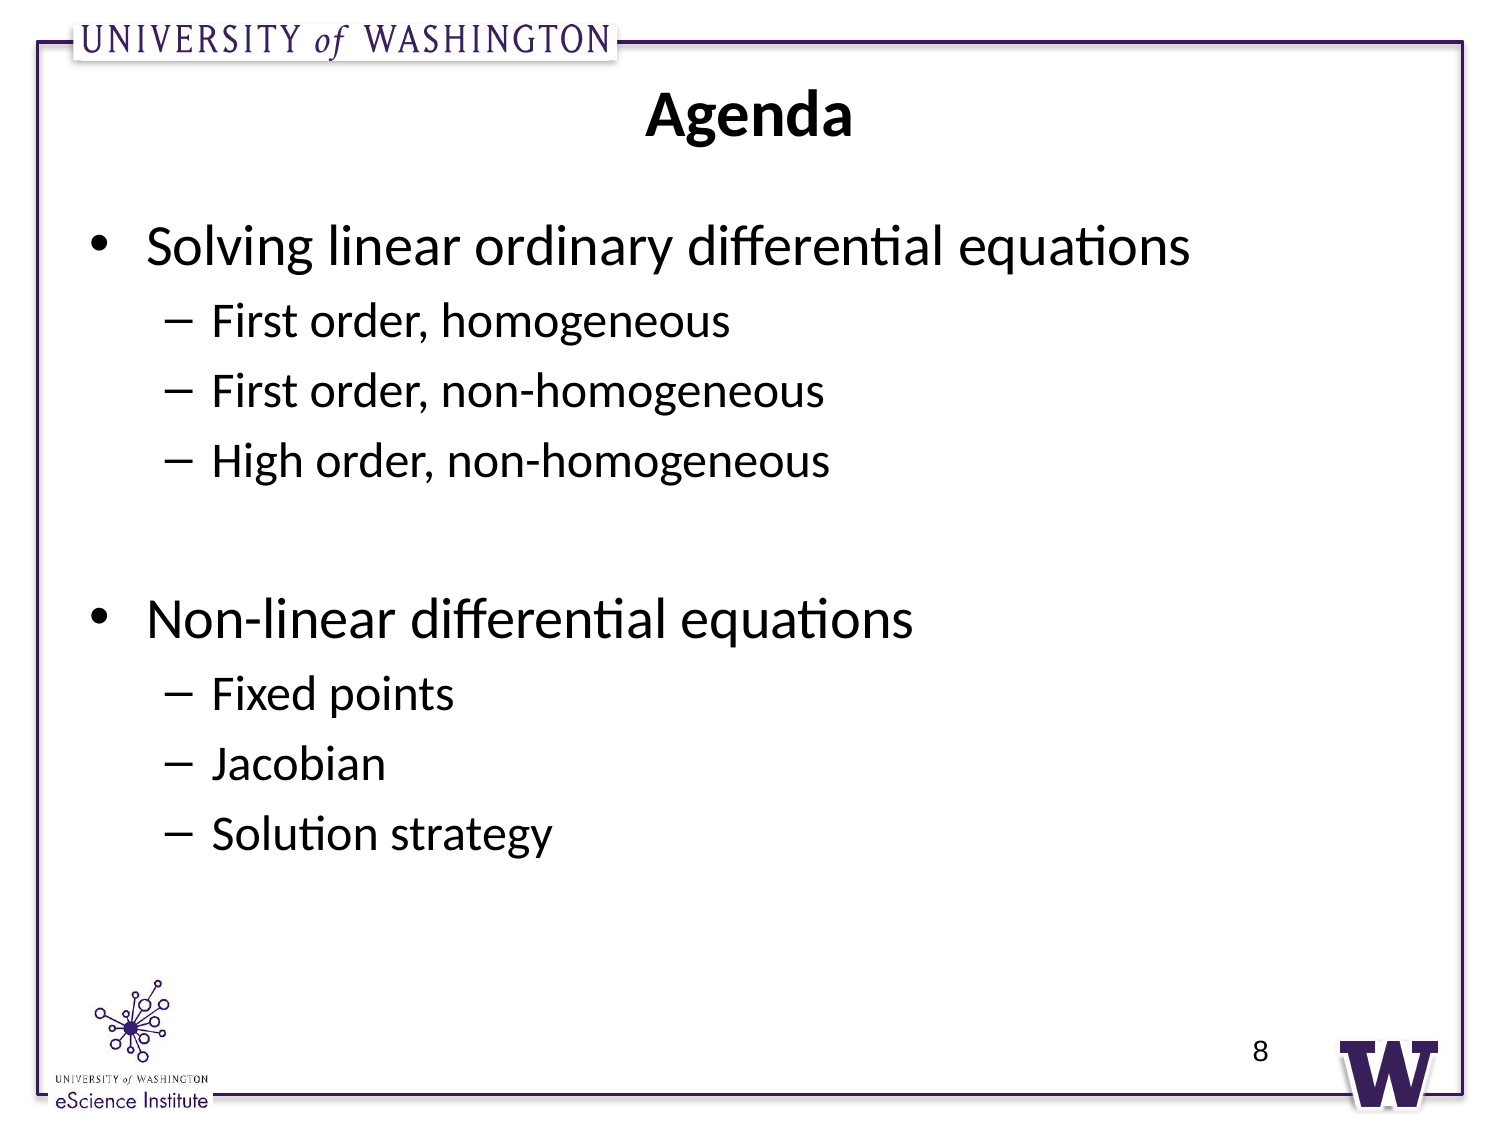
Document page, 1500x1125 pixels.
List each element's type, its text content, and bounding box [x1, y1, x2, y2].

picture [81, 24, 609, 61]
picture [1340, 1041, 1438, 1107]
slide_number 8 [1237, 1025, 1325, 1085]
list Solving linear ordinary differential equations First order, homogeneous First order, non-homogeneous High order, non-homogeneous Non-linear differential equations Fixed points Jacobian Solution strategy [75, 200, 1425, 950]
picture [48, 978, 213, 1113]
title Agenda [75, 62, 1425, 200]
